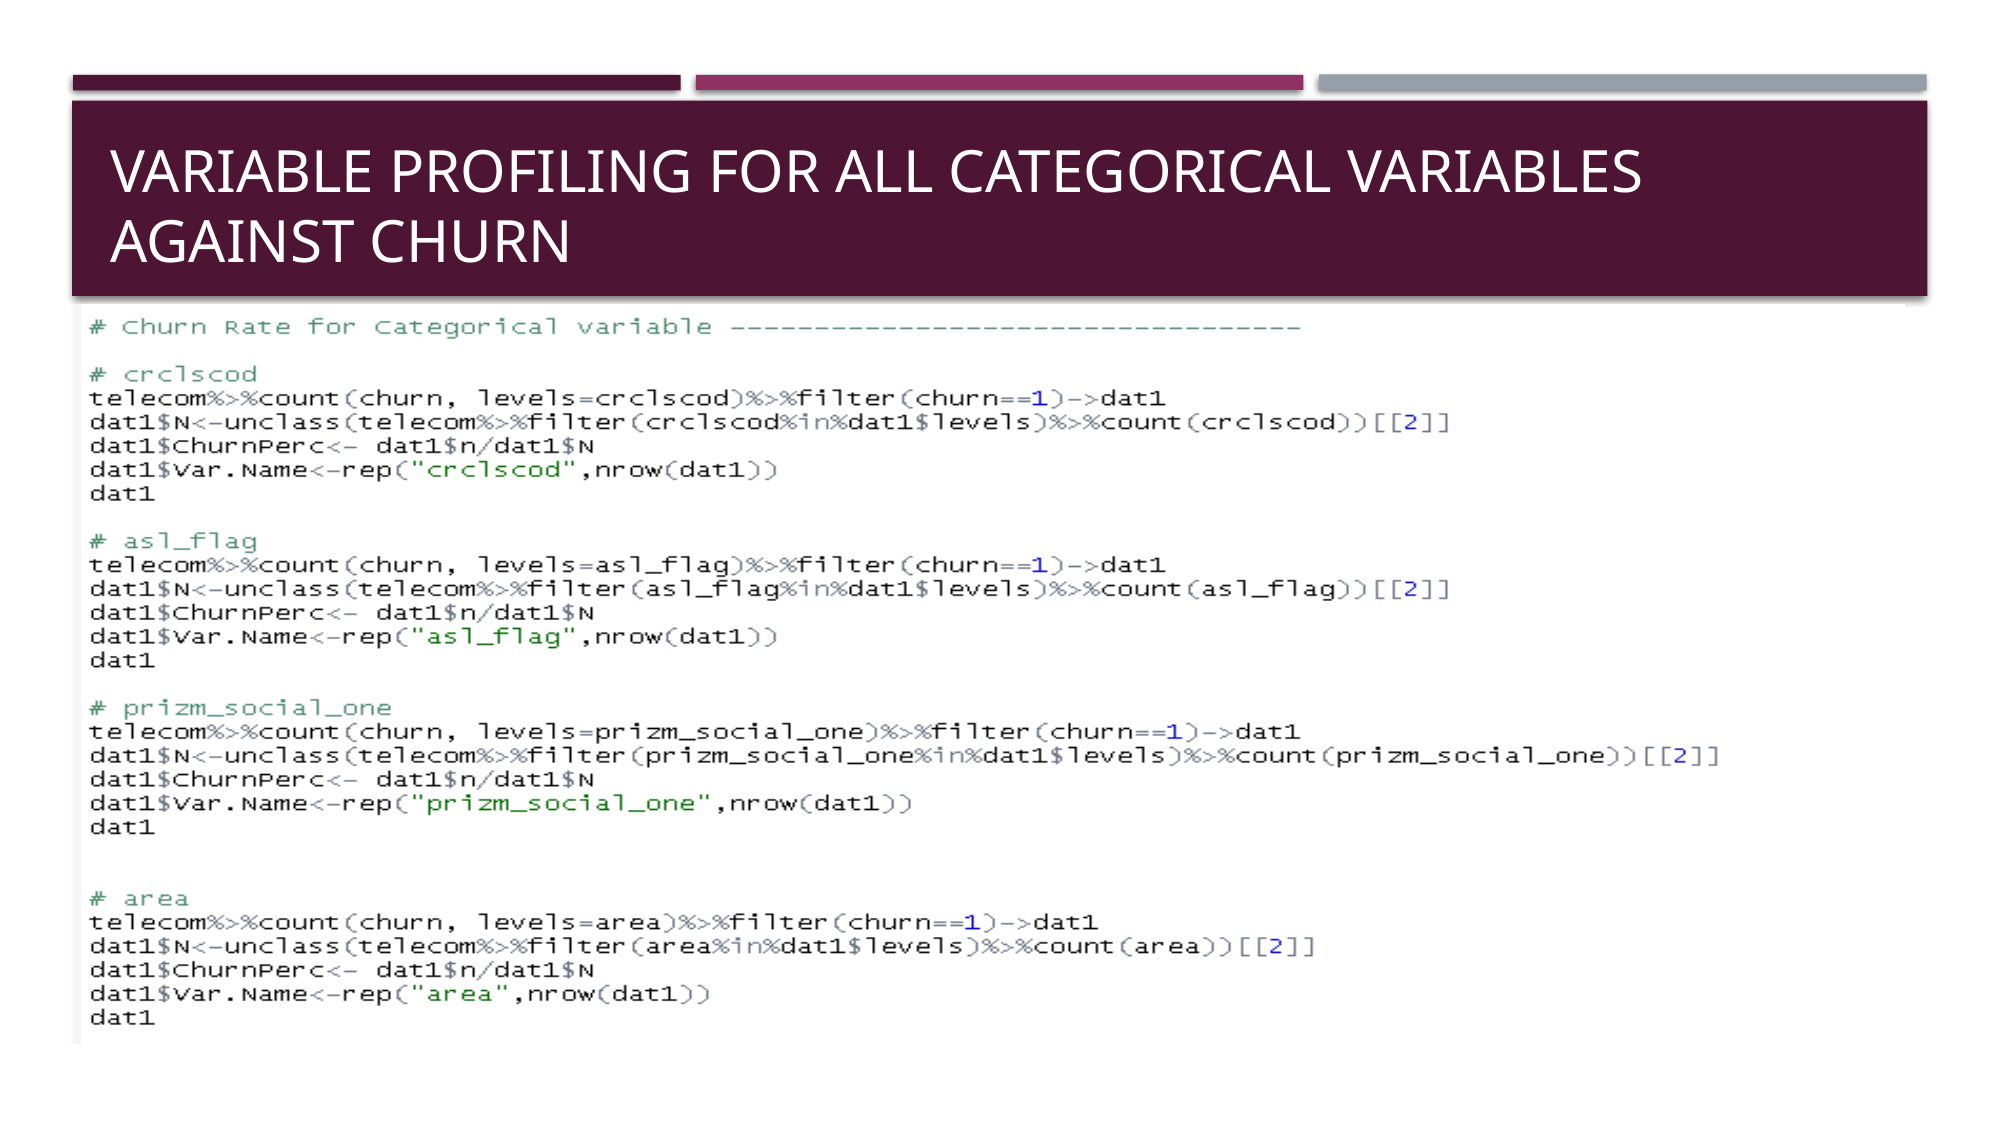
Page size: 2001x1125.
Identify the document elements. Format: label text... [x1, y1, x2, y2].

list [73, 303, 1906, 1045]
title variable profiling for all categorical variables against churn [95, 115, 1905, 282]
